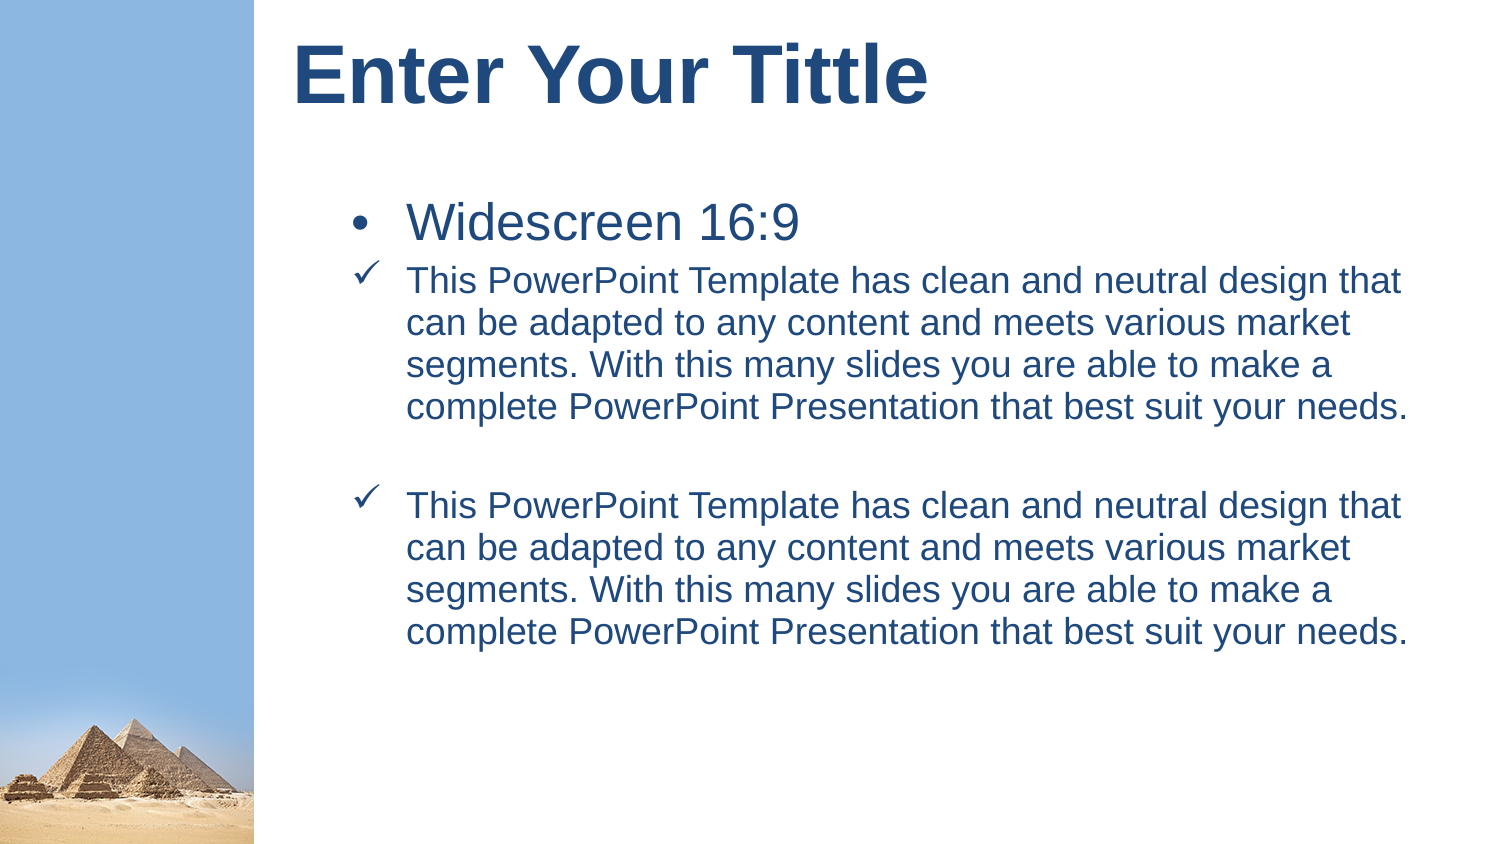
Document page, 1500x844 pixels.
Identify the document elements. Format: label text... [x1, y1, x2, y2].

title Enter Your Tittle [253, 4, 1500, 146]
list Widescreen 16:9 This PowerPoint Template has clean and neutral design that can be adapted to any content and meets various market segments. With this many slides you are able to make a complete PowerPoint Presentation that best suit your needs. This PowerPoint Template has clean and neutral design that can be adapted to any content and meets various market segments. With this many slides you are able to make a complete PowerPoint Presentation that best suit your needs. [336, 185, 1425, 743]
picture [0, 0, 1500, 844]
